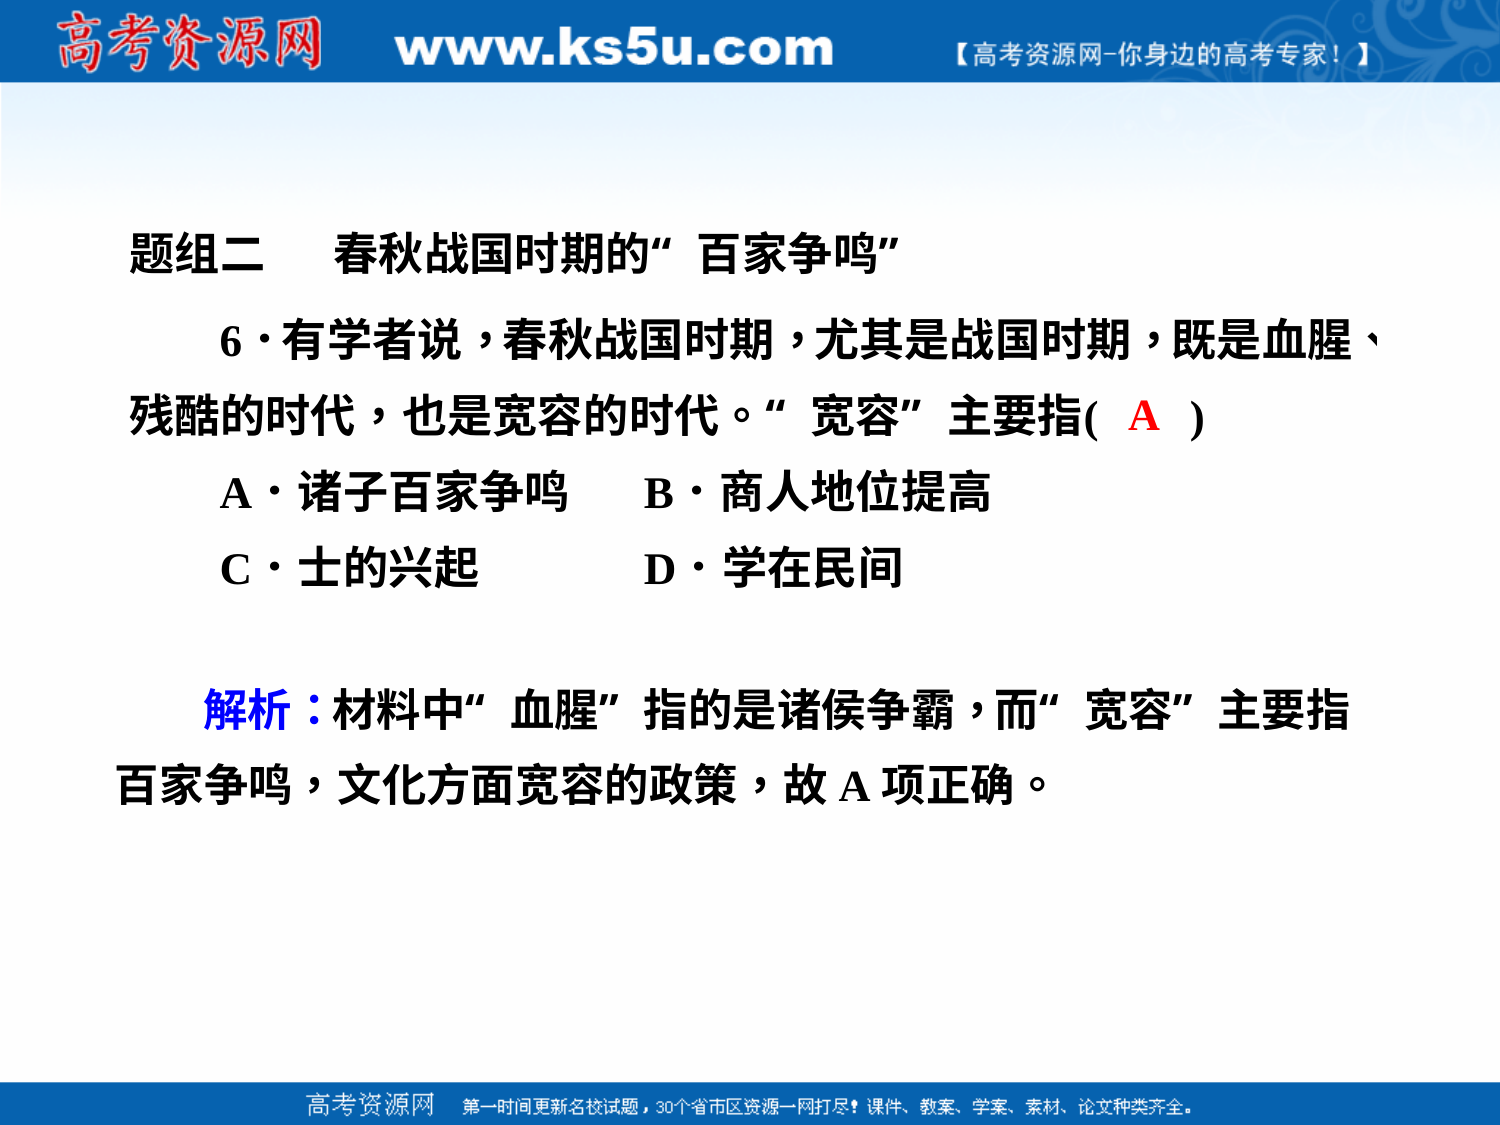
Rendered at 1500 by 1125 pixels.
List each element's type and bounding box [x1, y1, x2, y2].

text_box [114, 680, 1353, 1006]
text_box [1128, 385, 1500, 548]
text_box [129, 197, 1378, 1007]
picture [0, 0, 1500, 1125]
